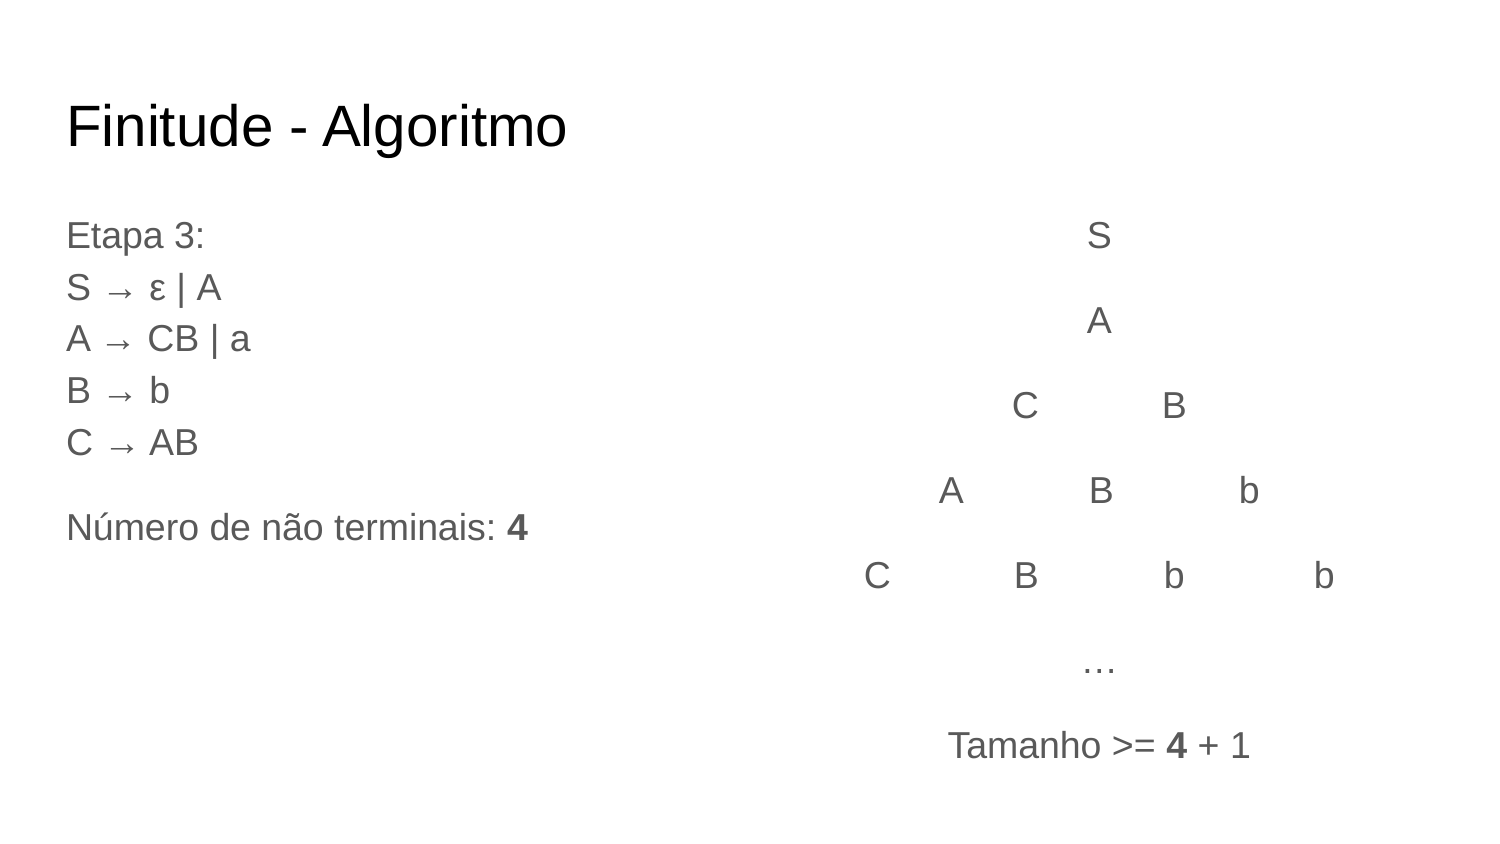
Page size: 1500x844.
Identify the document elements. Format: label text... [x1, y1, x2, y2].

list Etapa 3: S → ε | A A → CB | a B → b C → AB Número de não terminais: 4 [51, 188, 750, 750]
title Finitude - Algoritmo [51, 72, 1449, 167]
list S A C B A B b C B b b … Tamanho >= 4 + 1 [750, 188, 1449, 750]
